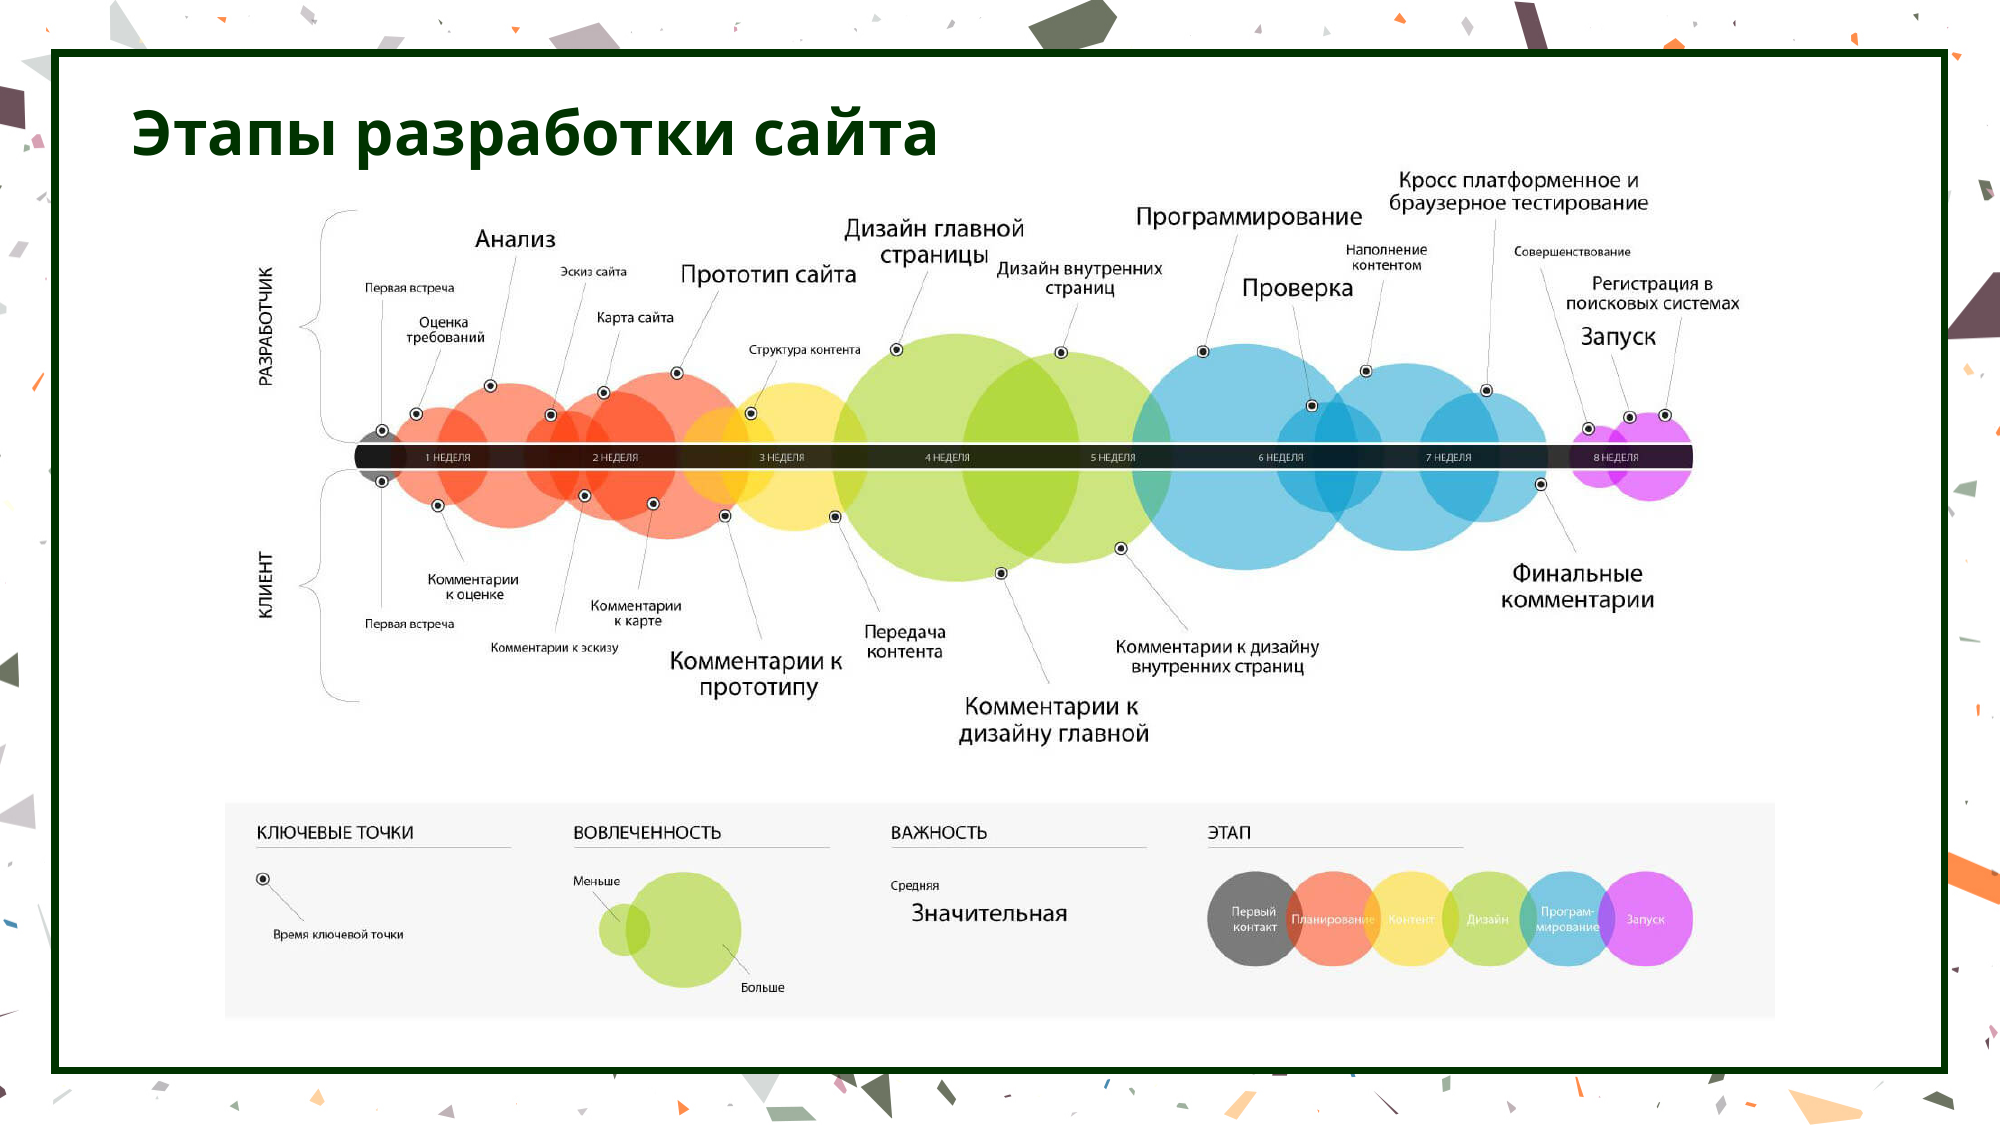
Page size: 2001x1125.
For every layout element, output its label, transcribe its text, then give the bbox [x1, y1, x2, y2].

picture [0, 0, 2000, 1125]
title Этапы разработки сайта [116, 85, 1000, 185]
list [225, 135, 1775, 1021]
